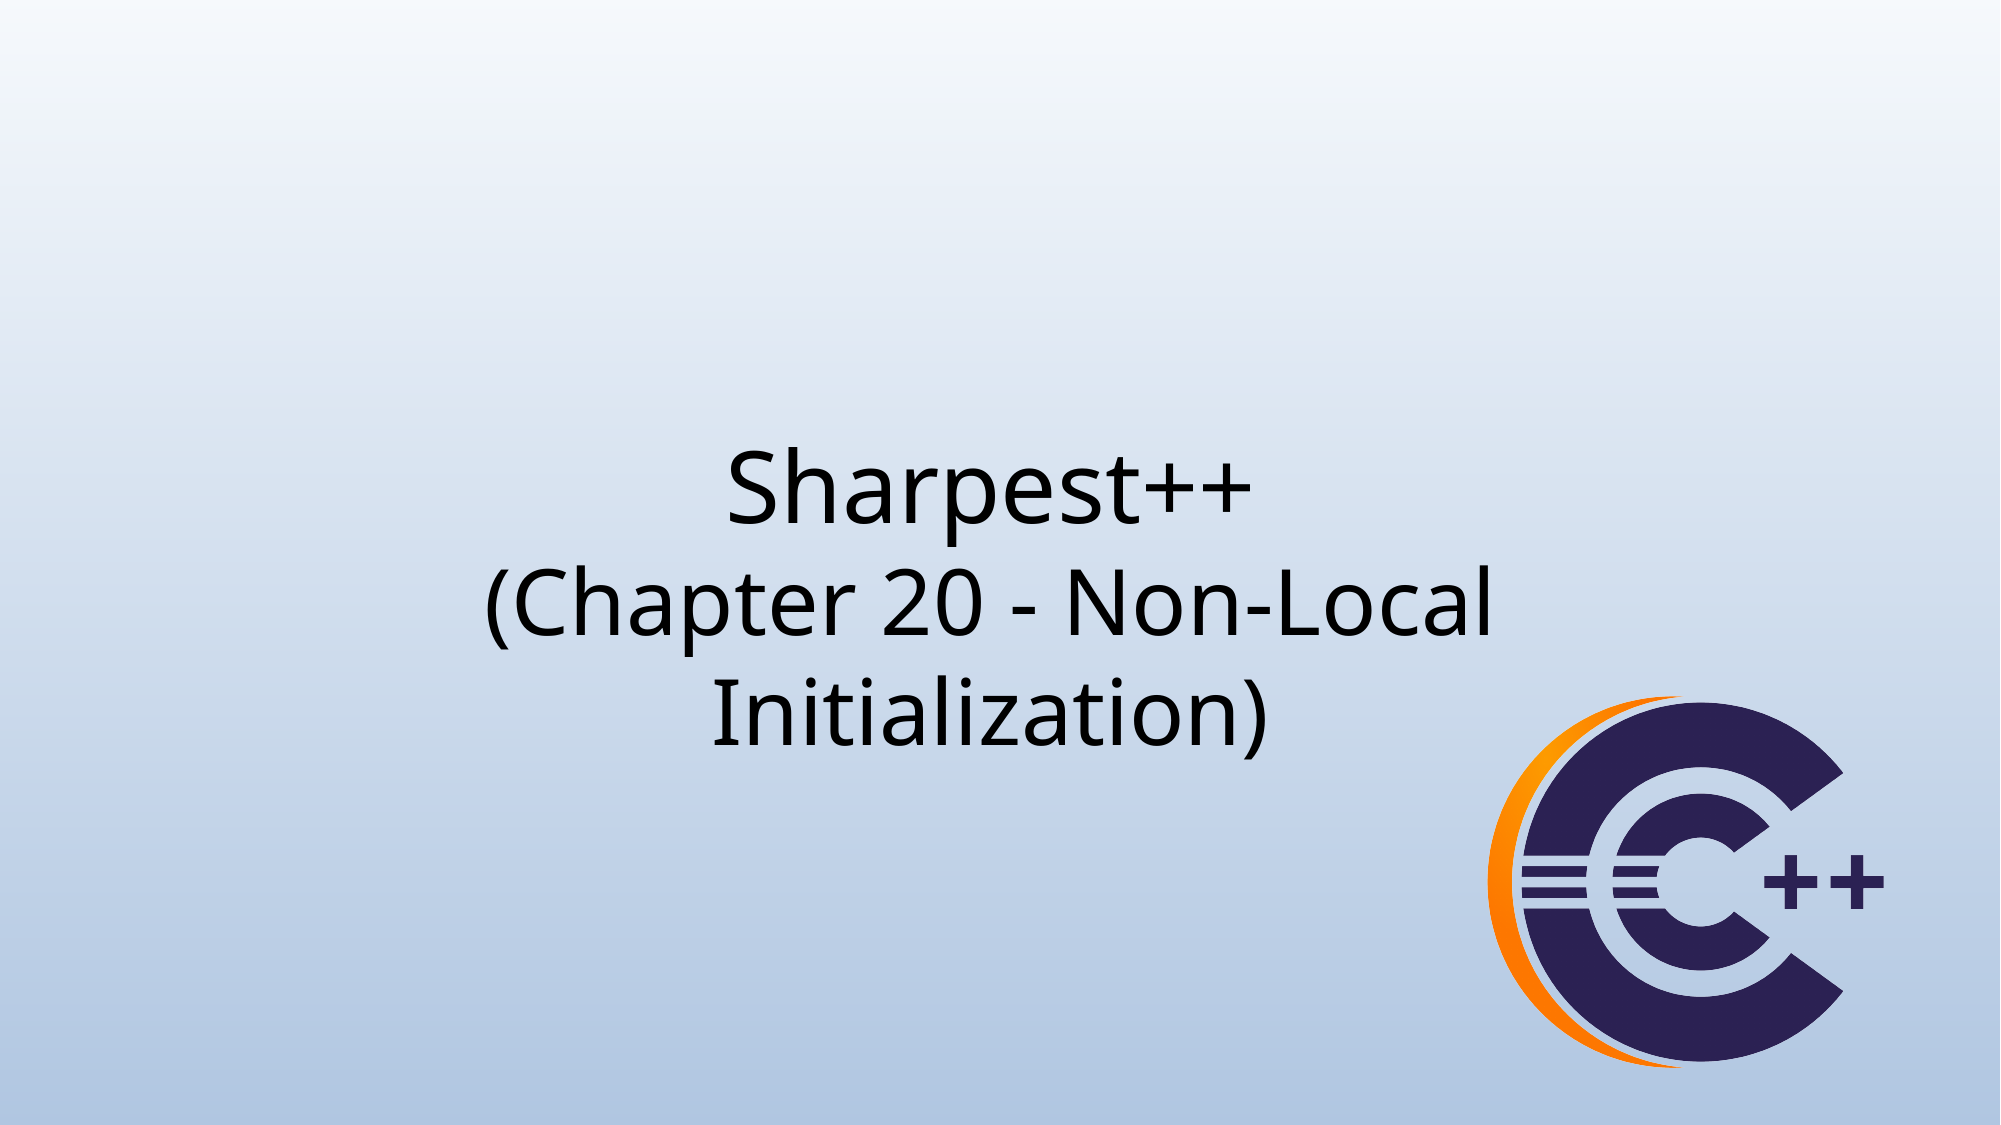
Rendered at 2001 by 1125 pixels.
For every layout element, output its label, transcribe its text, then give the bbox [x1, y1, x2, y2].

text_box Sharpest++ (Chapter 20 - Non-Local Initialization) [298, 416, 1684, 772]
picture [1406, 673, 1964, 1092]
